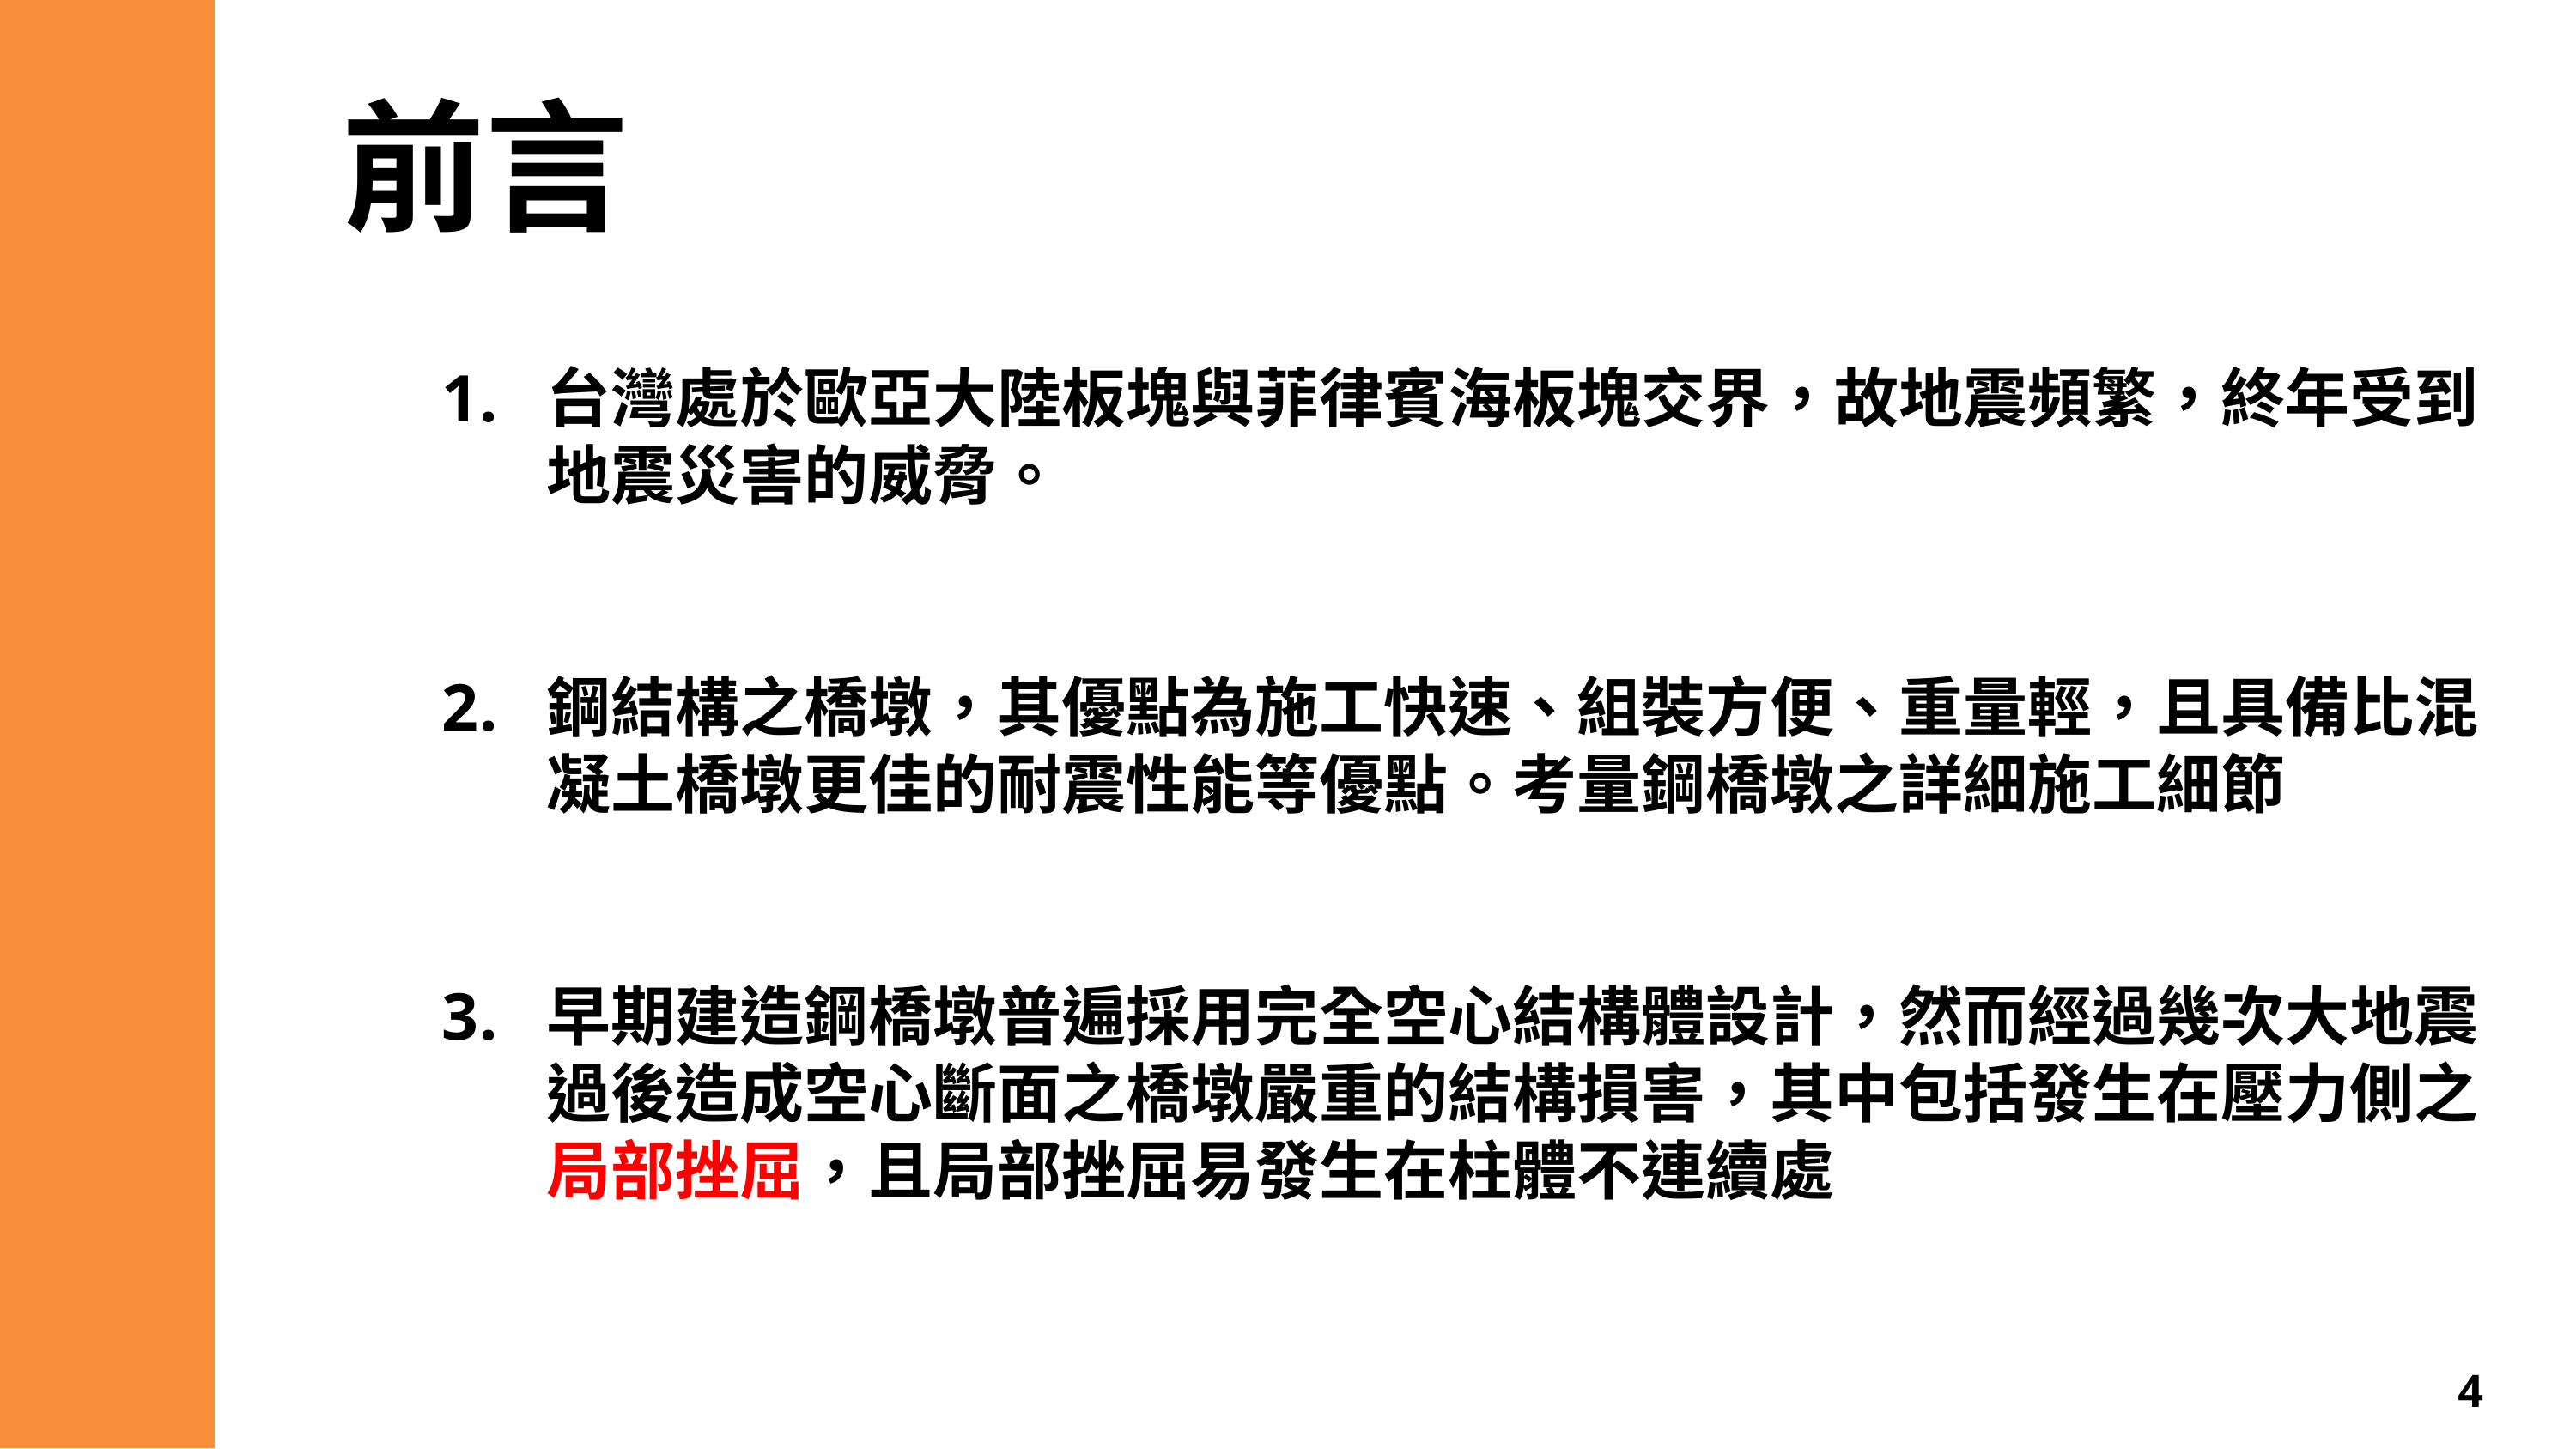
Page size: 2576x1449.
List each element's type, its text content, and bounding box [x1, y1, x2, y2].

text_box 前言 [329, 70, 823, 256]
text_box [0, 0, 216, 1449]
text_box 台灣處於歐亞大陸板塊與菲律賓海板塊交界，故地震頻繁，終年受到地震災害的威脅。 鋼結構之橋墩，其優點為施工快速、組裝方便、重量輕，且具備比混凝土橋墩更佳的耐震性能等優點。考量鋼橋墩之詳細施工細節 早期建造鋼橋墩普遍採用完全空心結構體設計，然而經過幾次大地震過後造成空心斷面之橋墩嚴重的結構損害，其中包括發生在壓力側之局部挫屈，且局部挫屈易發生在柱體不連續處 [429, 350, 2523, 1214]
text_box 4 [2445, 1355, 2551, 1423]
